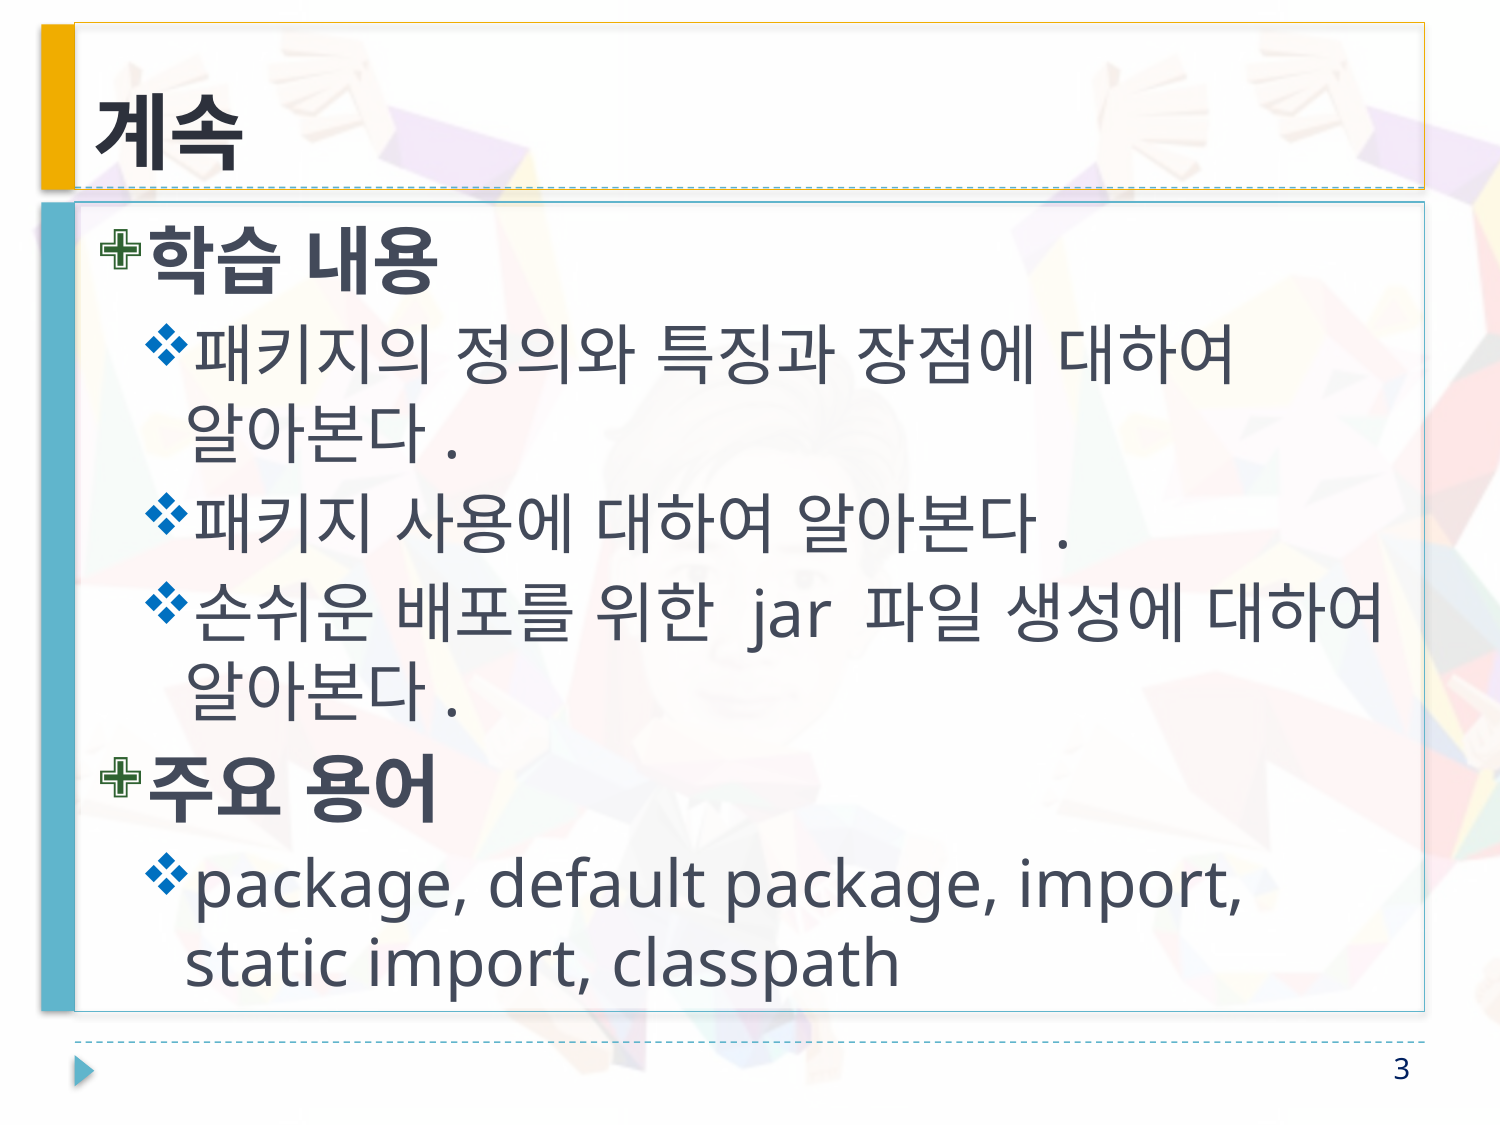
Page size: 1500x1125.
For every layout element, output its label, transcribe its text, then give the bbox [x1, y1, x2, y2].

list 학습 내용 패키지의 정의와 특징과 장점에 대하여 알아본다. 패키지 사용에 대하여 알아본다. 손쉬운 배포를 위한 jar 파일 생성에 대하여 알아본다. 주요 용어 package, default package, import, static import, classpath [80, 206, 1421, 1009]
slide_number 3 [1281, 1042, 1425, 1103]
title 계속 [78, 24, 1420, 188]
